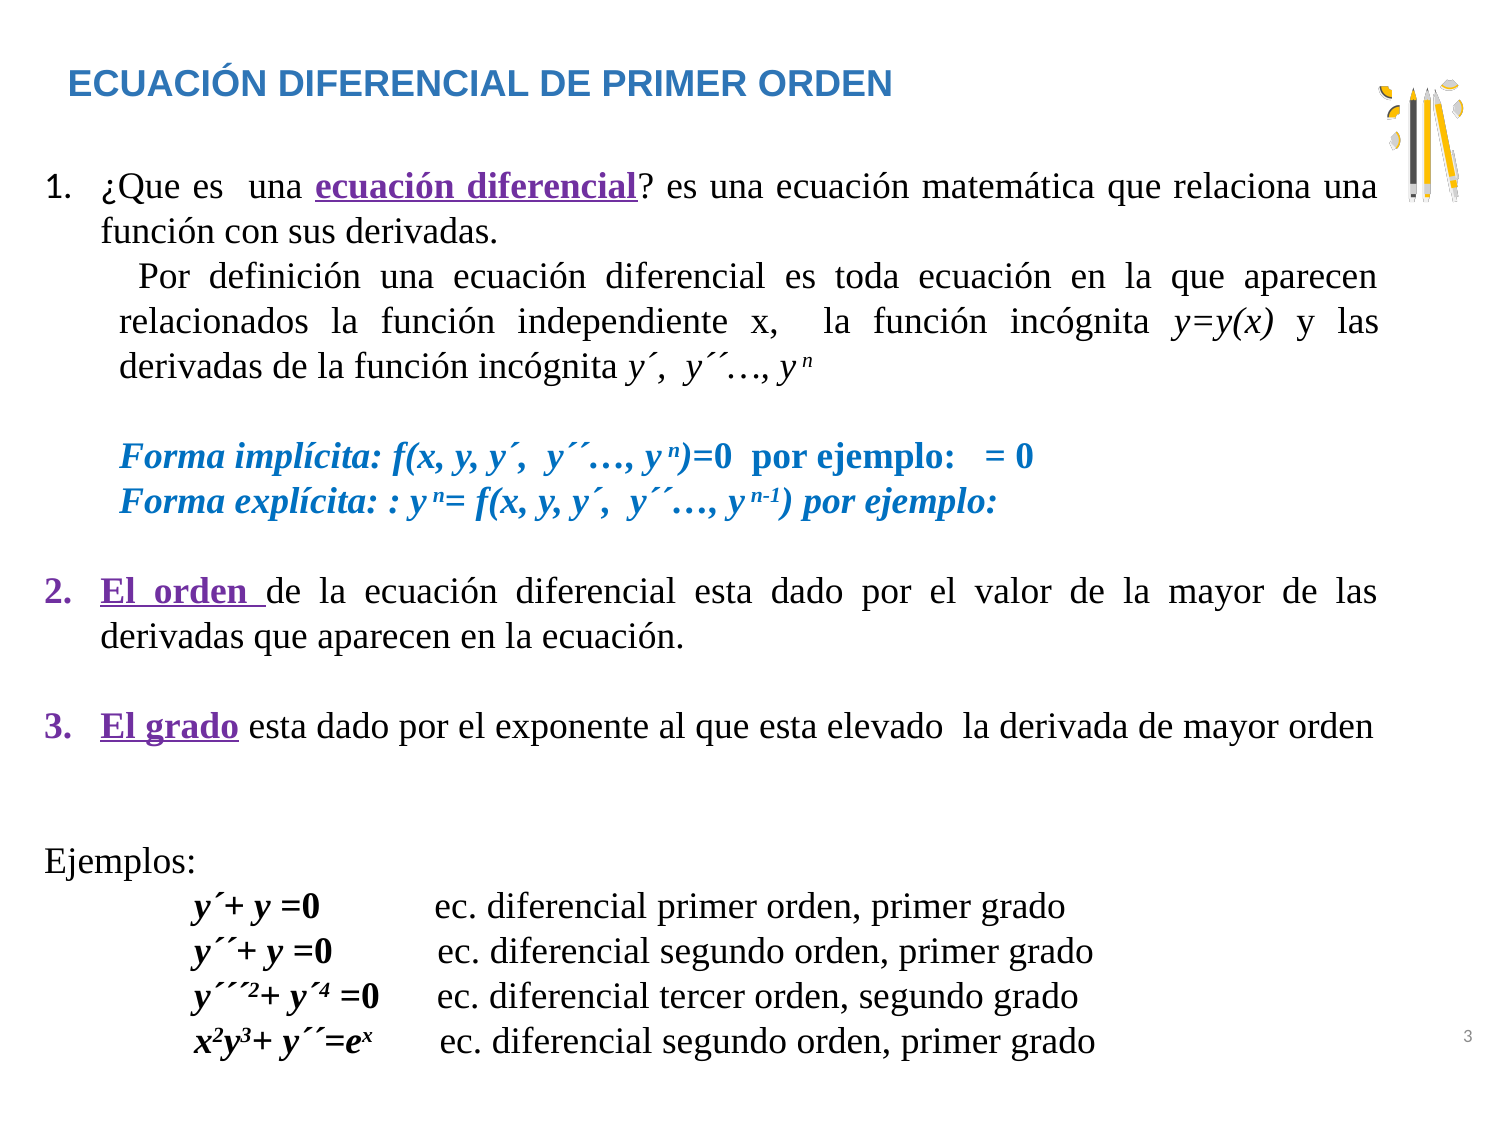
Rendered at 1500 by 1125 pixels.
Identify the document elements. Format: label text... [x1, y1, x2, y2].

text_box ECUACIÓN DIFERENCIAL DE PRIMER ORDEN [53, 51, 1317, 112]
slide_number 3 [1420, 999, 1488, 1071]
picture [1335, 56, 1500, 225]
